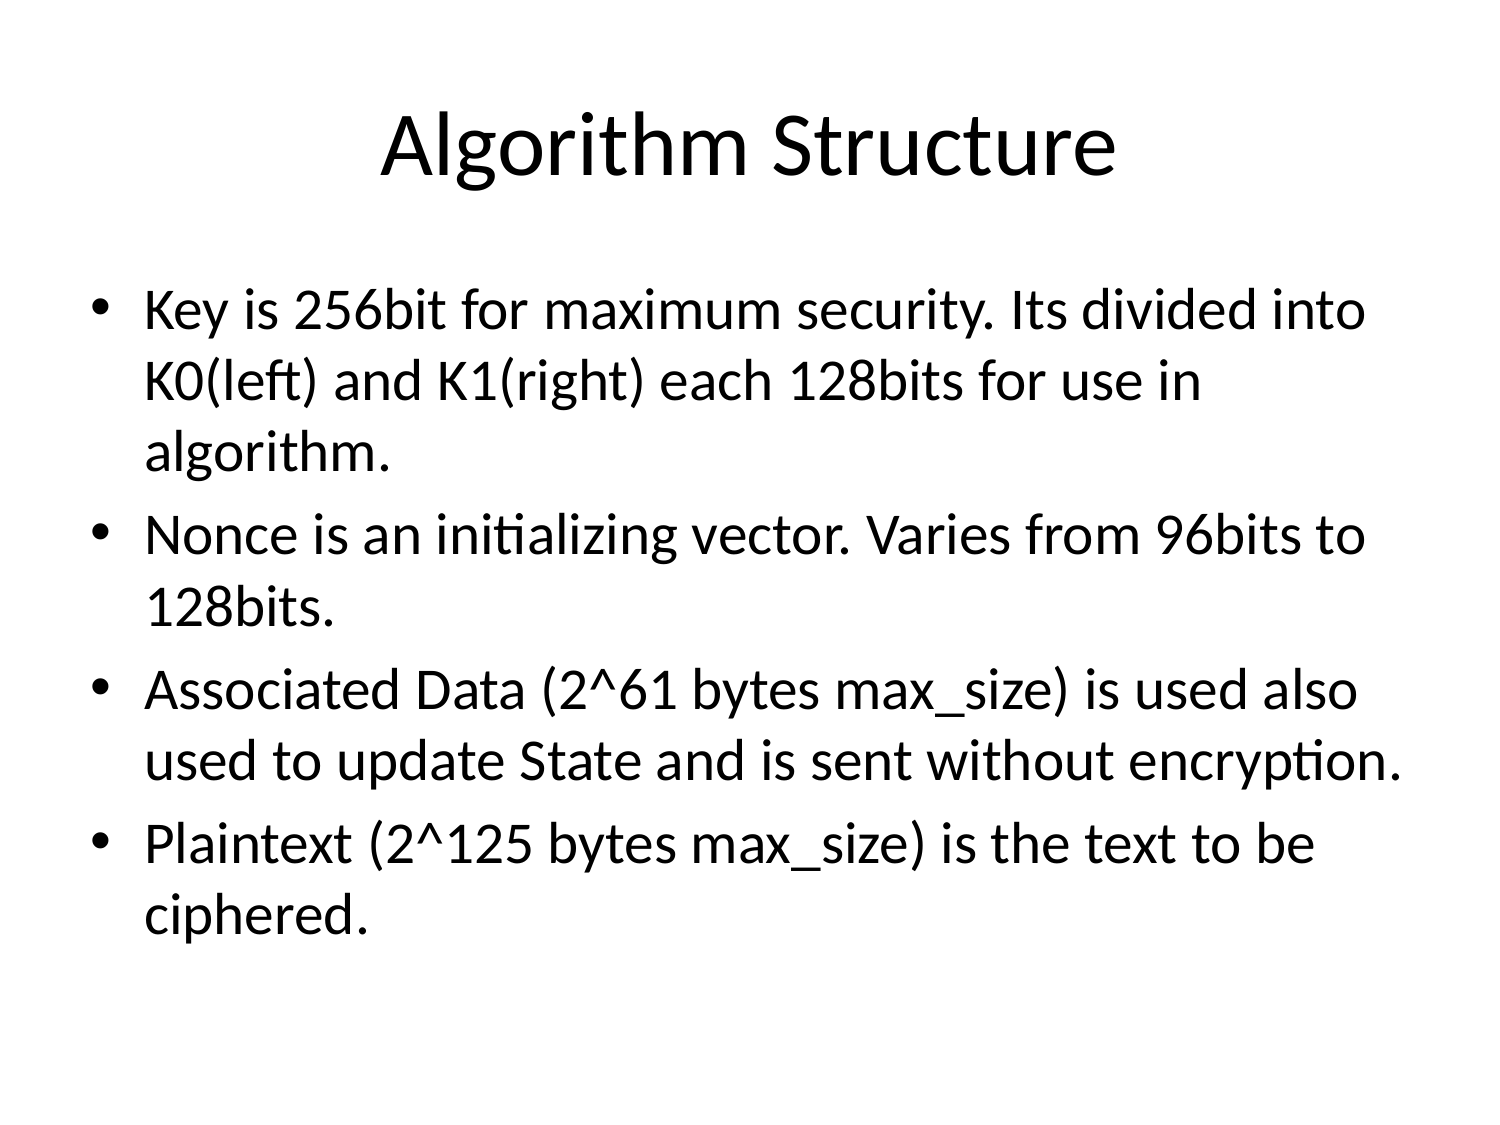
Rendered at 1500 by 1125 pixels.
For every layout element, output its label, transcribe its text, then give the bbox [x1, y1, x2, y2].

title Algorithm Structure [75, 45, 1425, 233]
list Key is 256bit for maximum security. Its divided into K0(left) and K1(right) each 128bits for use in algorithm. Nonce is an initializing vector. Varies from 96bits to 128bits. Associated Data (2^61 bytes max_size) is used also used to update State and is sent without encryption. Plaintext (2^125 bytes max_size) is the text to be ciphered. [75, 262, 1425, 1005]
